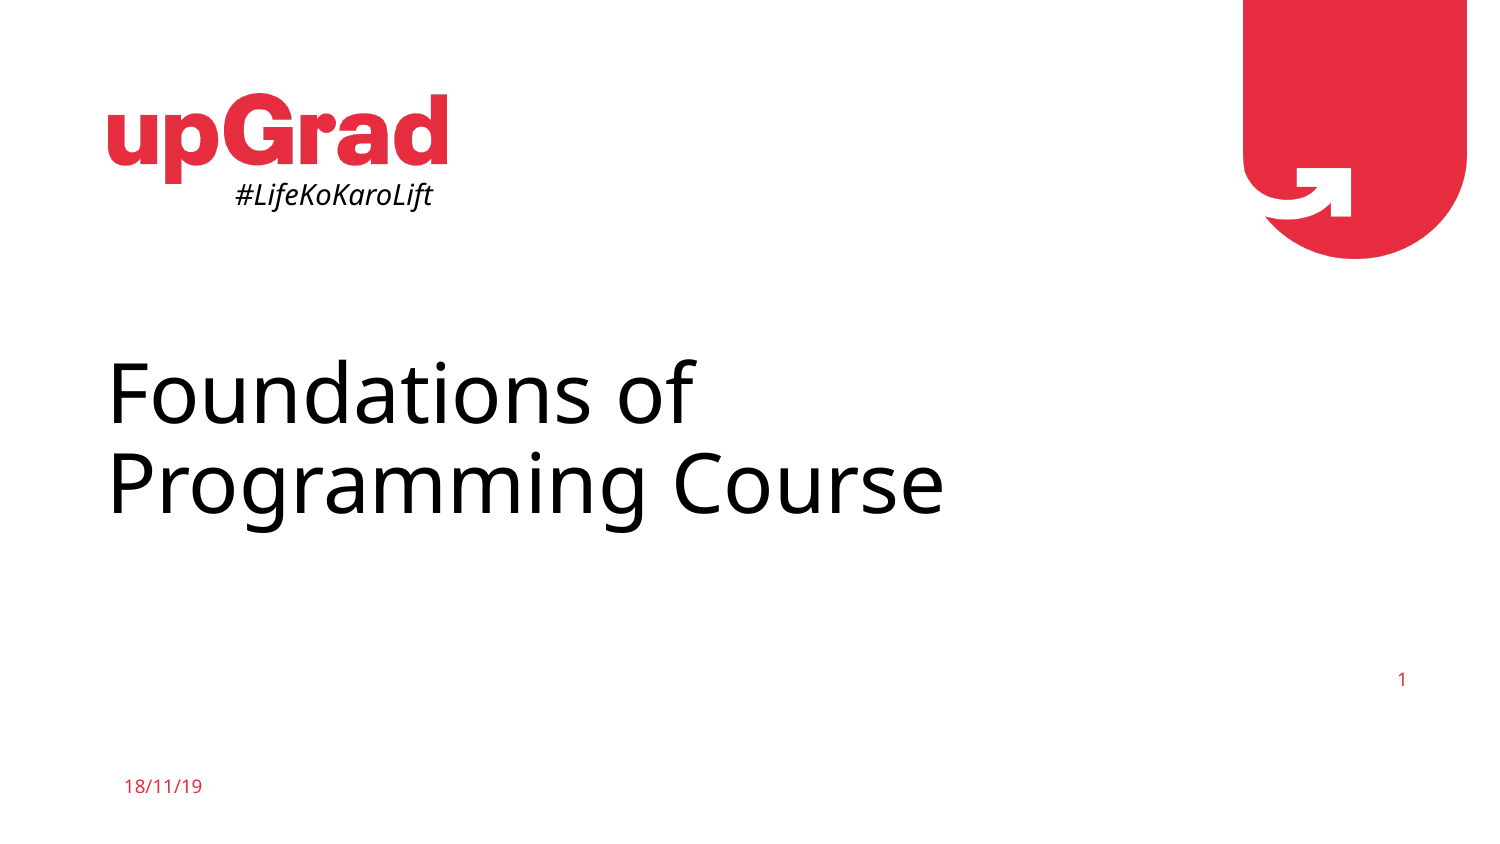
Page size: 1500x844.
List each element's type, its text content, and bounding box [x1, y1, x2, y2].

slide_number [108, 763, 447, 809]
picture [1243, 0, 1467, 259]
slide_number ‹#› [1085, 658, 1423, 704]
text_box Foundations of Programming Course [91, 346, 1223, 540]
picture [108, 93, 447, 184]
text_box #LifeKoKaroLift [189, 117, 462, 333]
